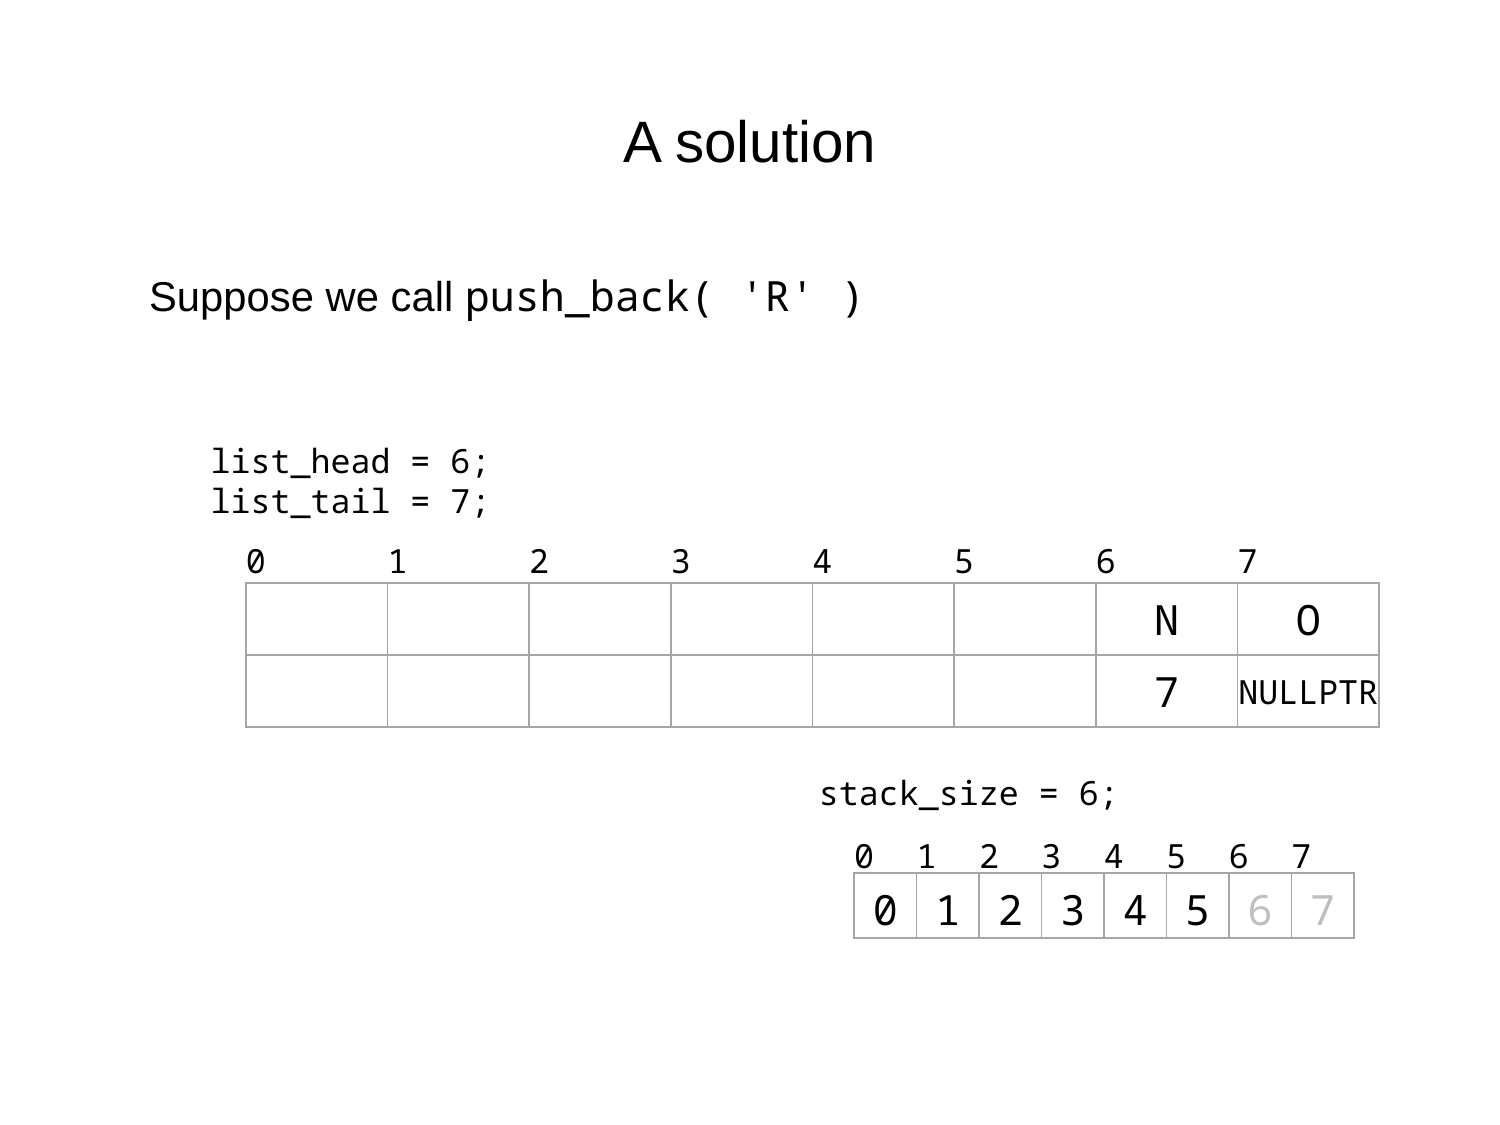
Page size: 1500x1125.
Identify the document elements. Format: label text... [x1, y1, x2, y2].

table_header 3 [671, 538, 812, 582]
table_header 5 [1167, 833, 1229, 872]
table_cell [530, 584, 670, 654]
table_cell [955, 584, 1095, 654]
table_header 0 [246, 538, 387, 582]
table_cell 5 [1167, 874, 1228, 937]
table_cell 0 [855, 874, 916, 937]
table_cell 6 [1230, 874, 1291, 937]
table_header 2 [979, 833, 1042, 872]
table_header 4 [812, 538, 954, 582]
table_header 4 [1104, 833, 1167, 872]
table_cell [955, 656, 1095, 726]
table_header 5 [954, 538, 1096, 582]
table_cell 2 [980, 874, 1041, 937]
table_cell N [1097, 584, 1237, 654]
table_header 6 [1229, 833, 1291, 872]
table_cell [247, 584, 387, 654]
table_header 6 [1096, 538, 1238, 582]
title A solution [74, 44, 1426, 233]
table_cell [247, 656, 387, 726]
table_cell [388, 584, 528, 654]
table_cell 4 [1105, 874, 1166, 937]
table_cell O [1238, 584, 1378, 654]
table_header 3 [1042, 833, 1104, 872]
table_cell [813, 584, 953, 654]
table_cell 7 [1292, 874, 1353, 937]
table_cell [530, 656, 670, 726]
table_cell 7 [1097, 656, 1237, 726]
table_header 1 [387, 538, 529, 582]
list Suppose we call push_back( 'R' ) [74, 262, 1426, 1006]
table_header 7 [1238, 538, 1379, 582]
table_cell [672, 584, 812, 654]
text_box list_head = 6; list_tail = 7; [195, 433, 717, 528]
table_cell 3 [1042, 874, 1103, 937]
table_cell [388, 656, 528, 726]
table_header 1 [917, 833, 979, 872]
text_box stack_size = 6; [804, 765, 1163, 820]
table_cell 1 [917, 874, 978, 937]
table_header 0 [854, 833, 917, 872]
table_header 7 [1291, 833, 1354, 872]
table_cell NULLPTR [1238, 656, 1378, 726]
table_cell [672, 656, 812, 726]
table_cell [813, 656, 953, 726]
table_header 2 [529, 538, 671, 582]
